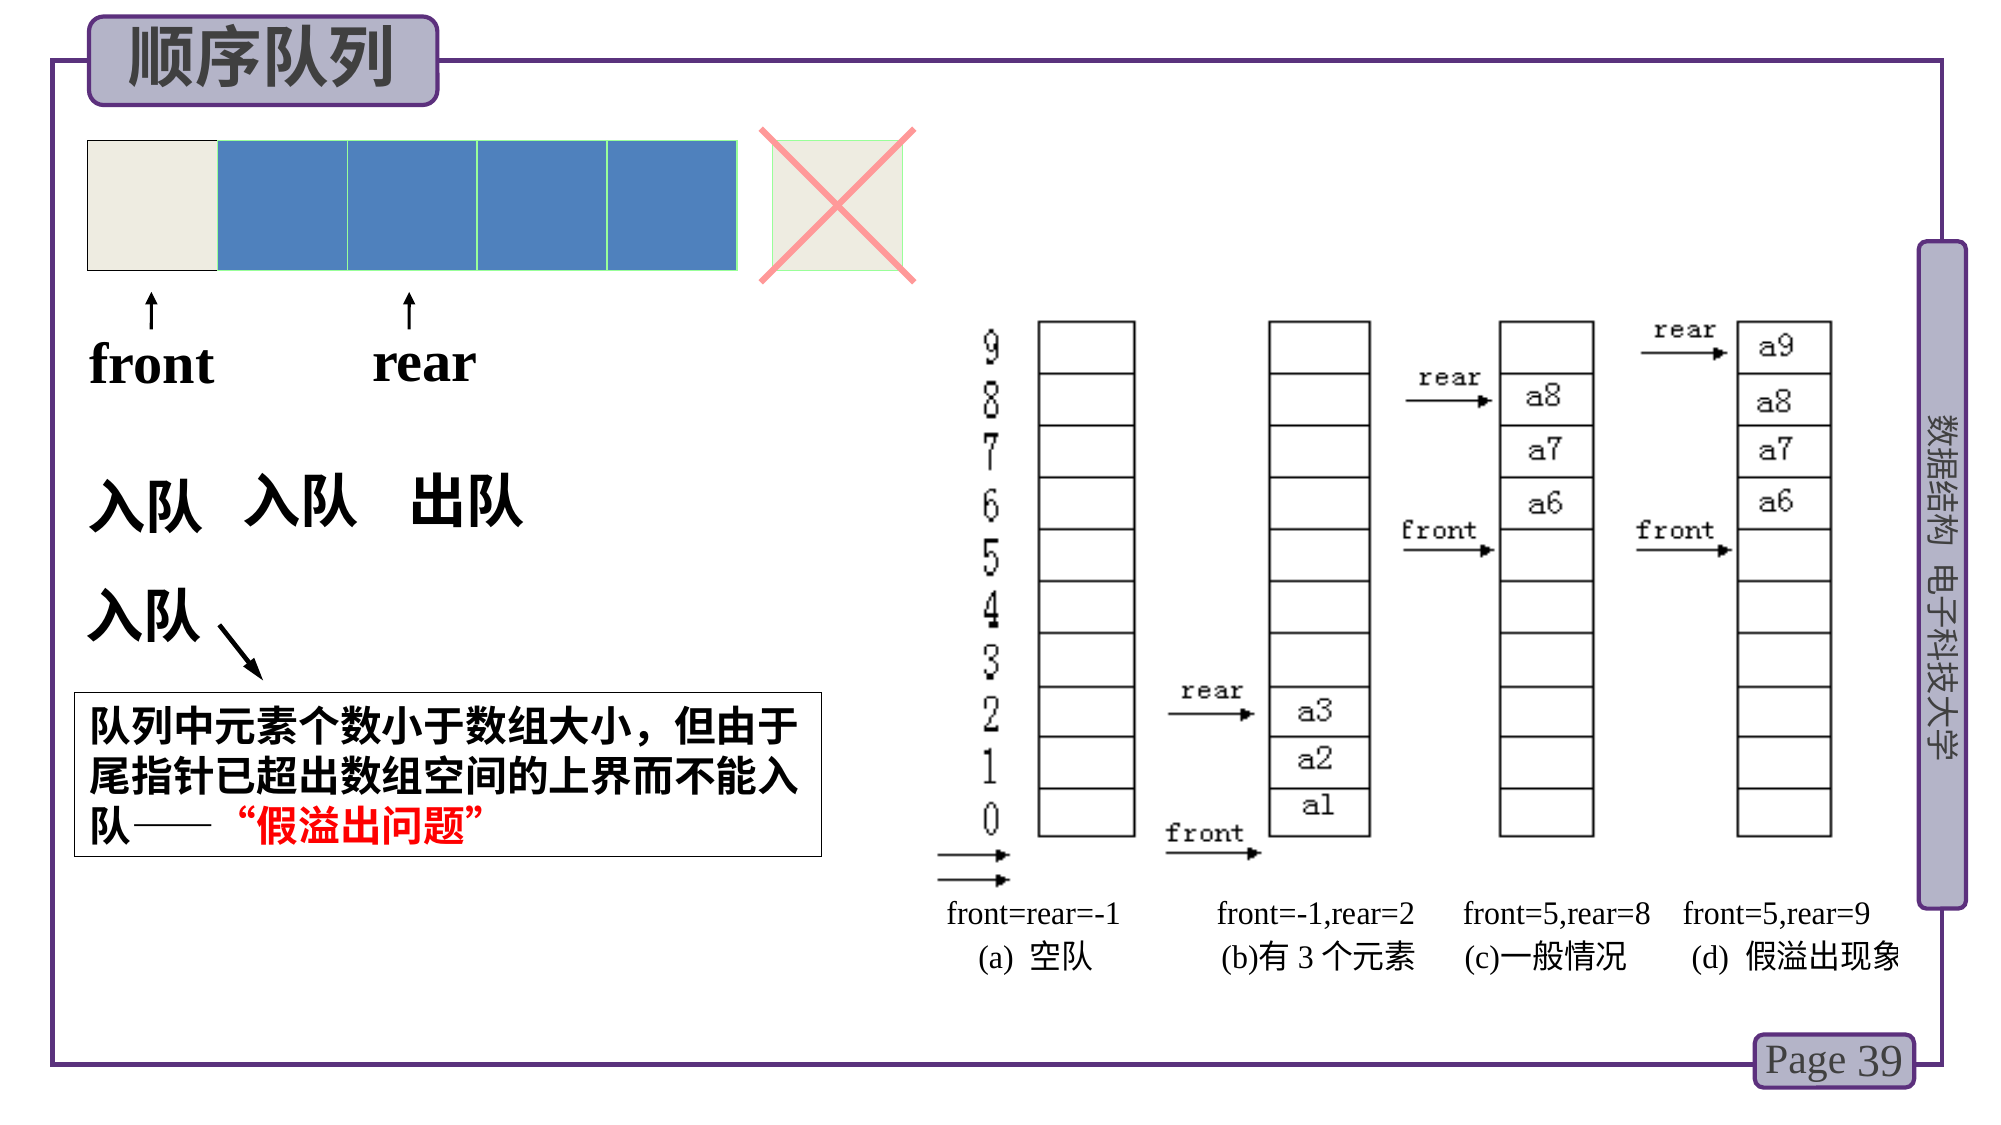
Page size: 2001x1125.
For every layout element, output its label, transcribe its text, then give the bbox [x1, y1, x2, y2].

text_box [356, 291, 494, 401]
text_box [87, 15, 439, 107]
text_box 入队 [72, 462, 219, 548]
text_box [219, 624, 264, 681]
text_box [87, 140, 217, 271]
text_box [73, 291, 231, 404]
text_box 出队 [393, 457, 540, 542]
text_box 顺序队列 [107, 7, 418, 103]
text_box [477, 140, 607, 271]
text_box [914, 291, 1898, 978]
text_box [347, 140, 477, 271]
text_box [772, 140, 903, 271]
text_box [607, 140, 738, 271]
text_box 队列中元素个数小于数组大小，但由于尾指针已超出数组空间的上界而不能入队——“假溢出问题” [74, 692, 822, 857]
text_box [217, 140, 347, 271]
text_box 入队 [227, 457, 375, 542]
text_box 入队 [70, 571, 218, 657]
